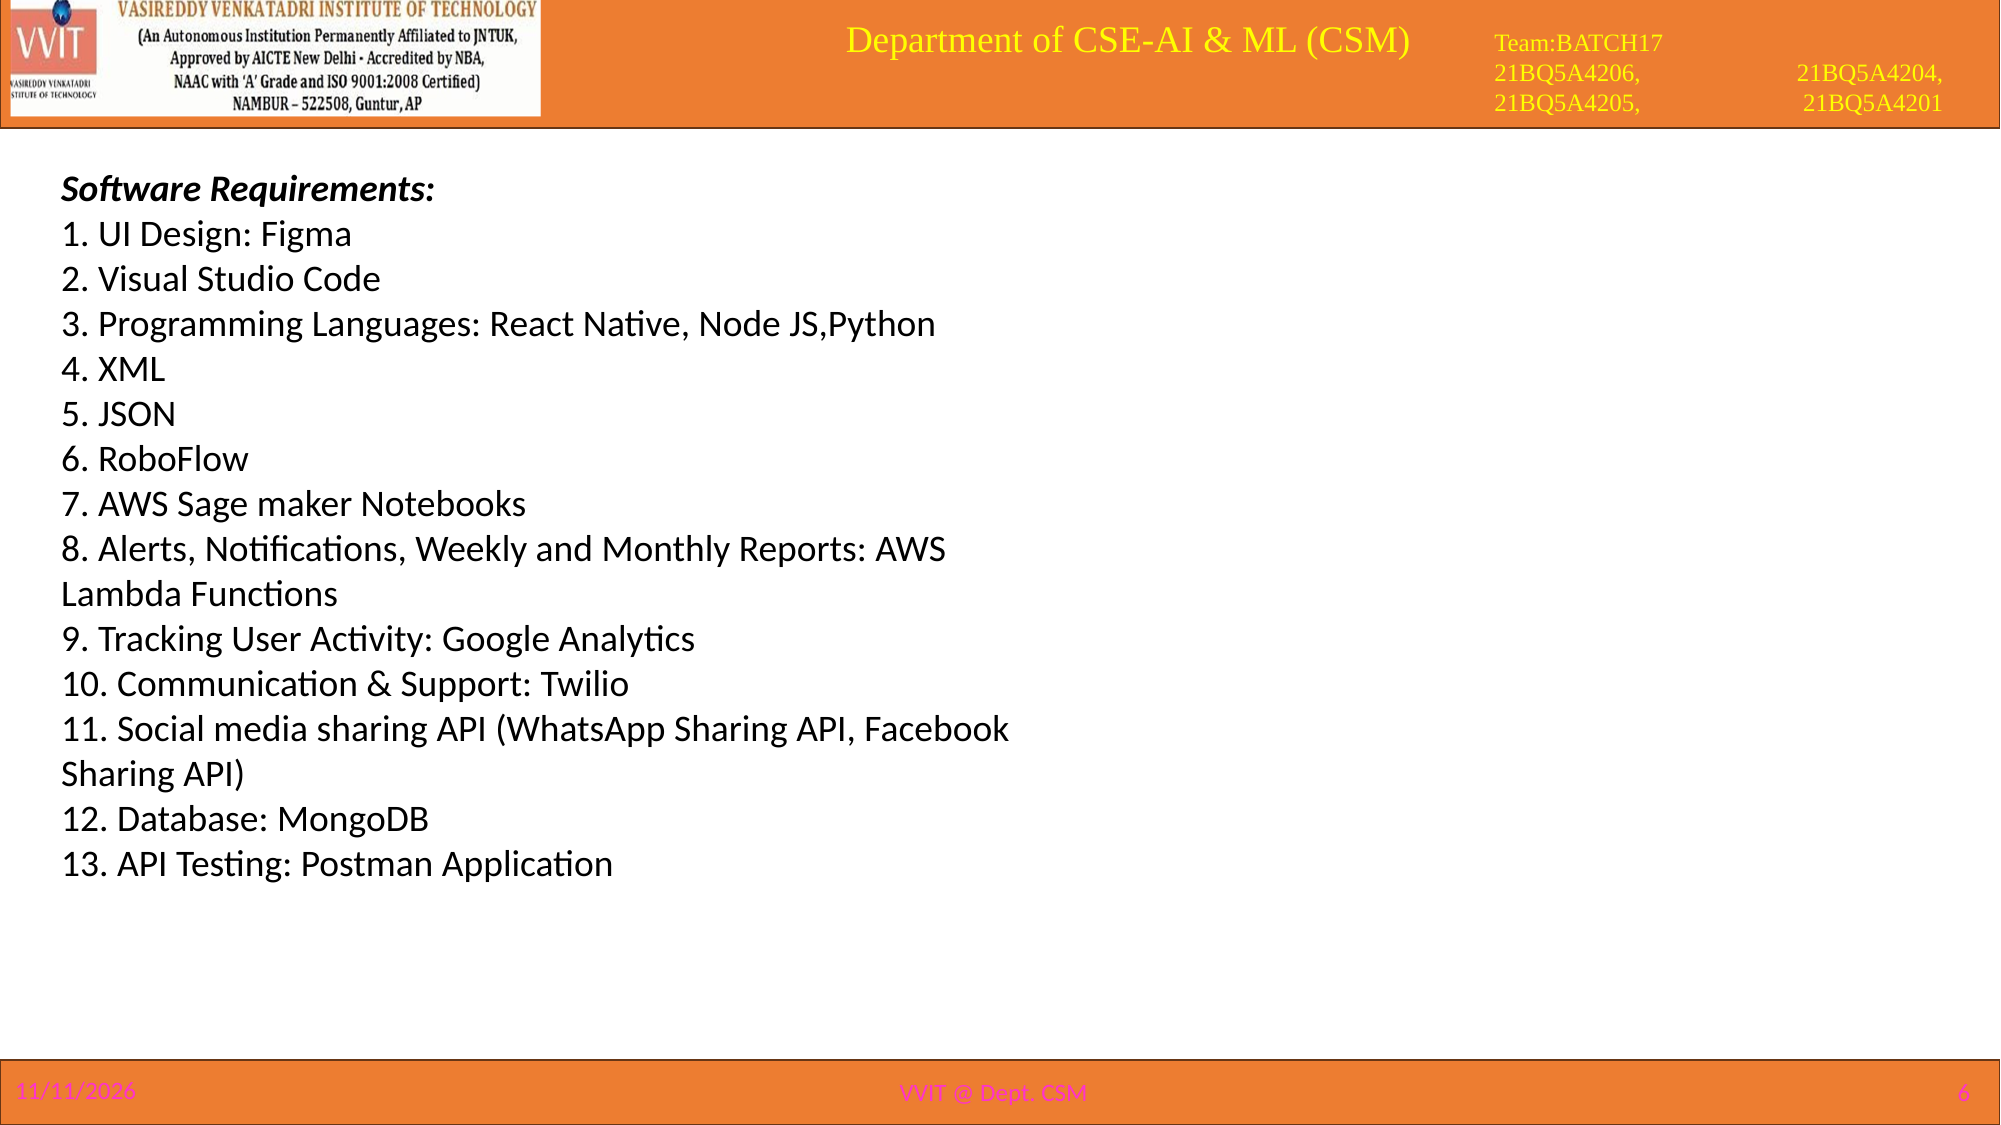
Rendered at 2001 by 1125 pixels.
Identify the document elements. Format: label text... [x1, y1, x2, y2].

slide_number 6 [1884, 1062, 1986, 1120]
text_box [0, 1059, 2000, 1125]
text_box Software Requirements: 1. UI Design: Figma 2. Visual Studio Code 3. Programming Languages: React Native, Node JS,Python 4. XML 5. JSON 6. RoboFlow 7. AWS Sage maker Notebooks 8. Alerts, Notifications, Weekly and Monthly Reports: AWS Lambda Functions 9. Tracking User Activity: Google Analytics 10. Communication & Support: Twilio 11. Social media sharing API (WhatsApp Sharing API, Facebook Sharing API) 12. Database: MongoDB 13. API Testing: Postman Application [46, 156, 1926, 892]
text_box Team:BATCH17 21BQ5A4206, 21BQ5A4204, 21BQ5A4205, 21BQ5A4201 [1479, 19, 1990, 124]
text_box Department of CSE-AI & ML (CSM) [0, 0, 2000, 129]
footer VVIT @ Dept. CSM [656, 1061, 1331, 1122]
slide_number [0, 1059, 164, 1120]
picture [10, 0, 541, 117]
